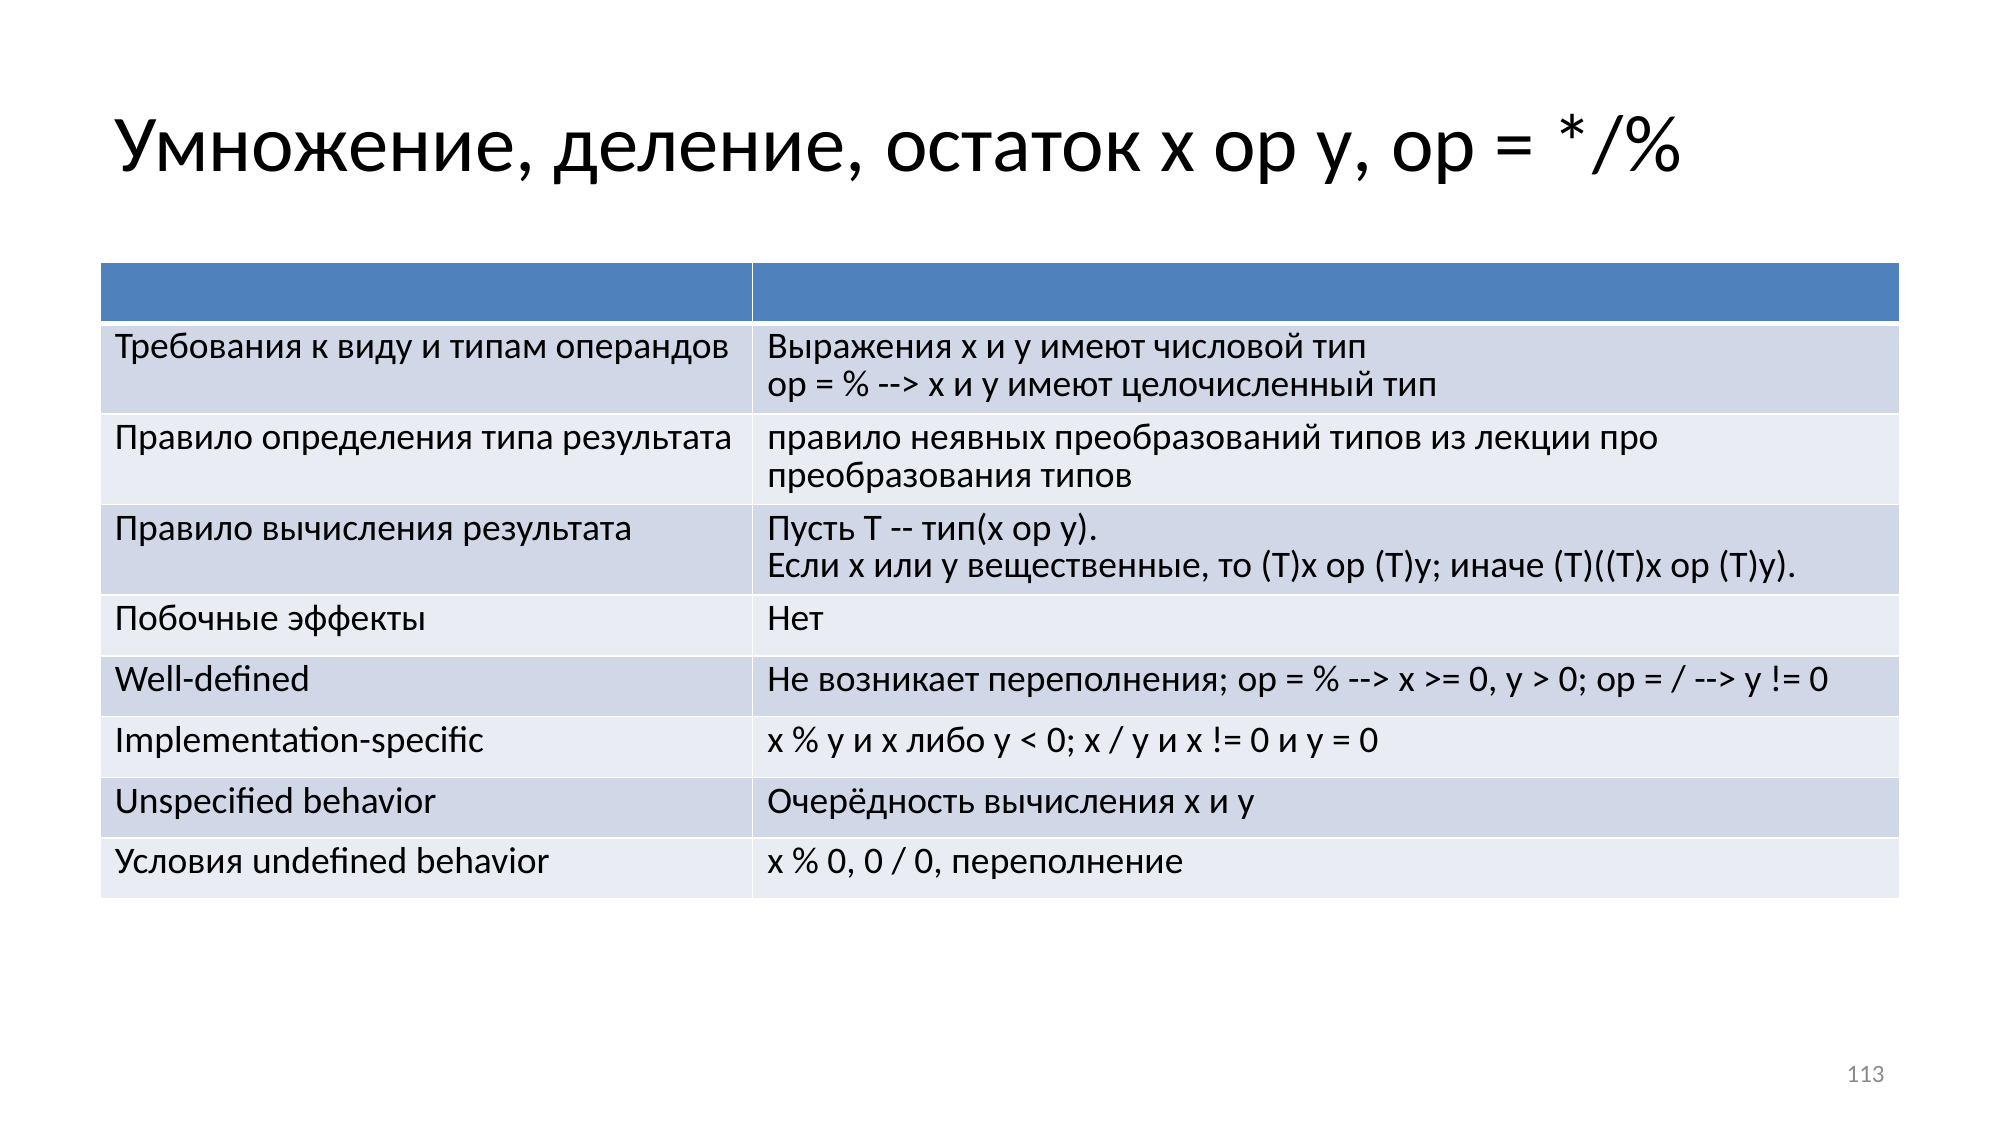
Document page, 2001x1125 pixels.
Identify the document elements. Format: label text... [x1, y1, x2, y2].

table_cell Правило вычисления результата [101, 505, 752, 594]
table_cell Выражения х и у имеют числовой тип op = % --> х и у имеют целочисленный тип [753, 326, 1899, 413]
table_cell x % 0, 0 / 0, переполнение [753, 839, 1899, 898]
table_cell правило неявных преобразований типов из лекции про преобразования типов [753, 415, 1899, 504]
table_cell х % у и х либо у < 0; x / y и х != 0 и у = 0 [753, 717, 1899, 777]
title Умножение, деление, остаток x op y, op = */% [99, 45, 1900, 233]
table_cell Unspecified behavior [101, 778, 752, 837]
table_cell Не возникает переполнения; op = % --> х >= 0, у > 0; op = / --> у != 0 [753, 657, 1899, 716]
table_header [101, 263, 752, 321]
table_cell Well-defined [101, 657, 752, 716]
table_cell Implementation-specific [101, 717, 752, 777]
table_cell Требования к виду и типам операндов [101, 326, 752, 413]
table_cell Условия undefined behavior [101, 839, 752, 898]
table_cell Правило определения типа результата [101, 415, 752, 504]
table_cell Очерёдность вычисления х и у [753, 778, 1899, 837]
table_cell Нет [753, 596, 1899, 655]
slide_number 113 [1433, 1042, 1900, 1103]
table_header [753, 263, 1899, 321]
table_cell Побочные эффекты [101, 596, 752, 655]
table_cell Пусть Т -- тип(x op y). Если х или у вещественные, то (Т)х ор (Т)у; иначе (Т)((Т)х ор (Т)у). [753, 505, 1899, 594]
